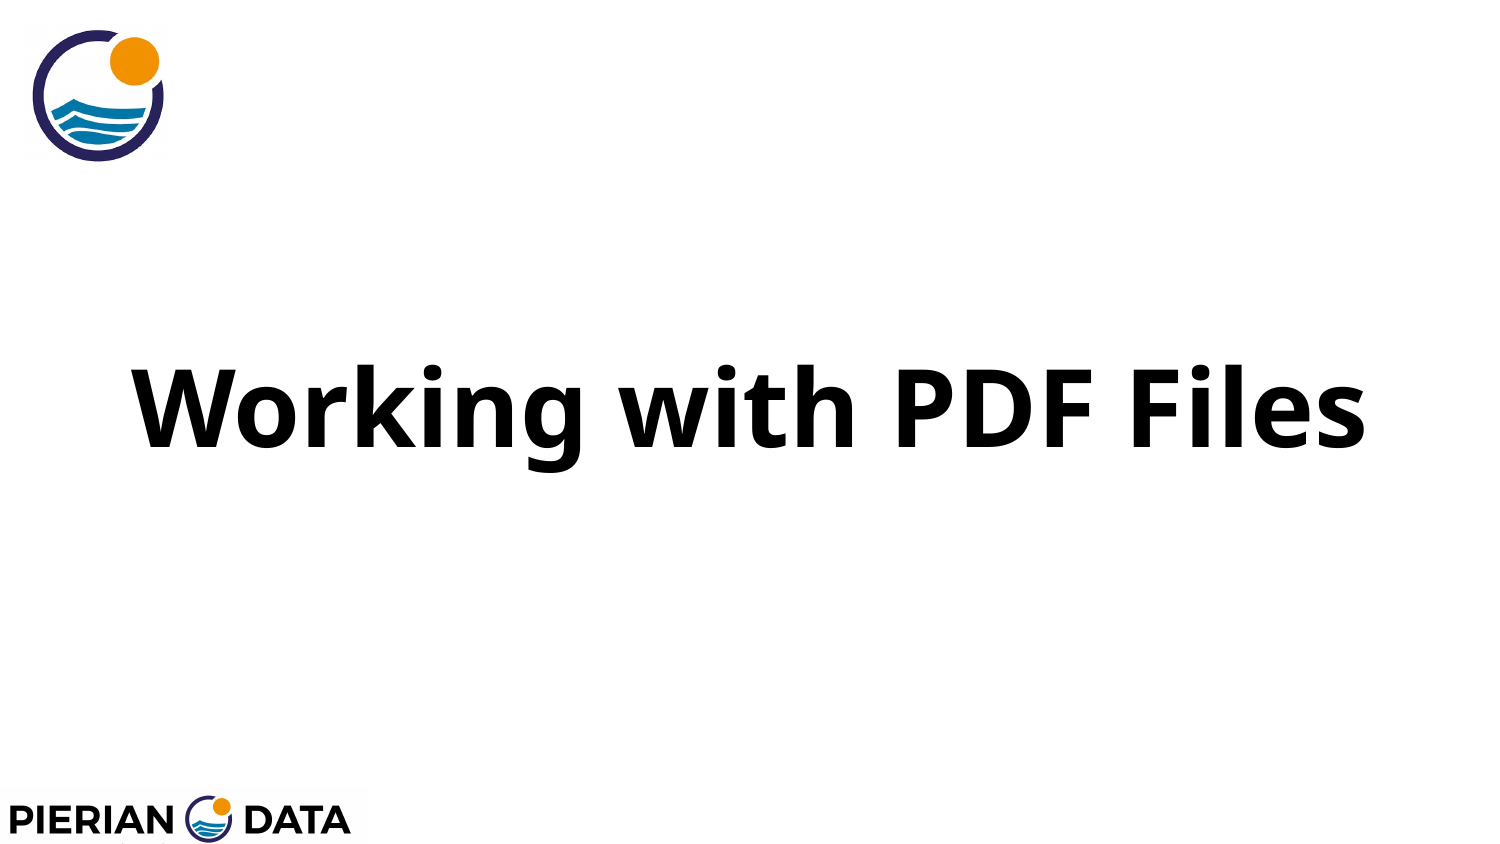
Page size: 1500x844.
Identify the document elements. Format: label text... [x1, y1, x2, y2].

picture [0, 787, 368, 844]
title Working with PDF Files [51, 253, 1449, 484]
picture [24, 24, 172, 167]
